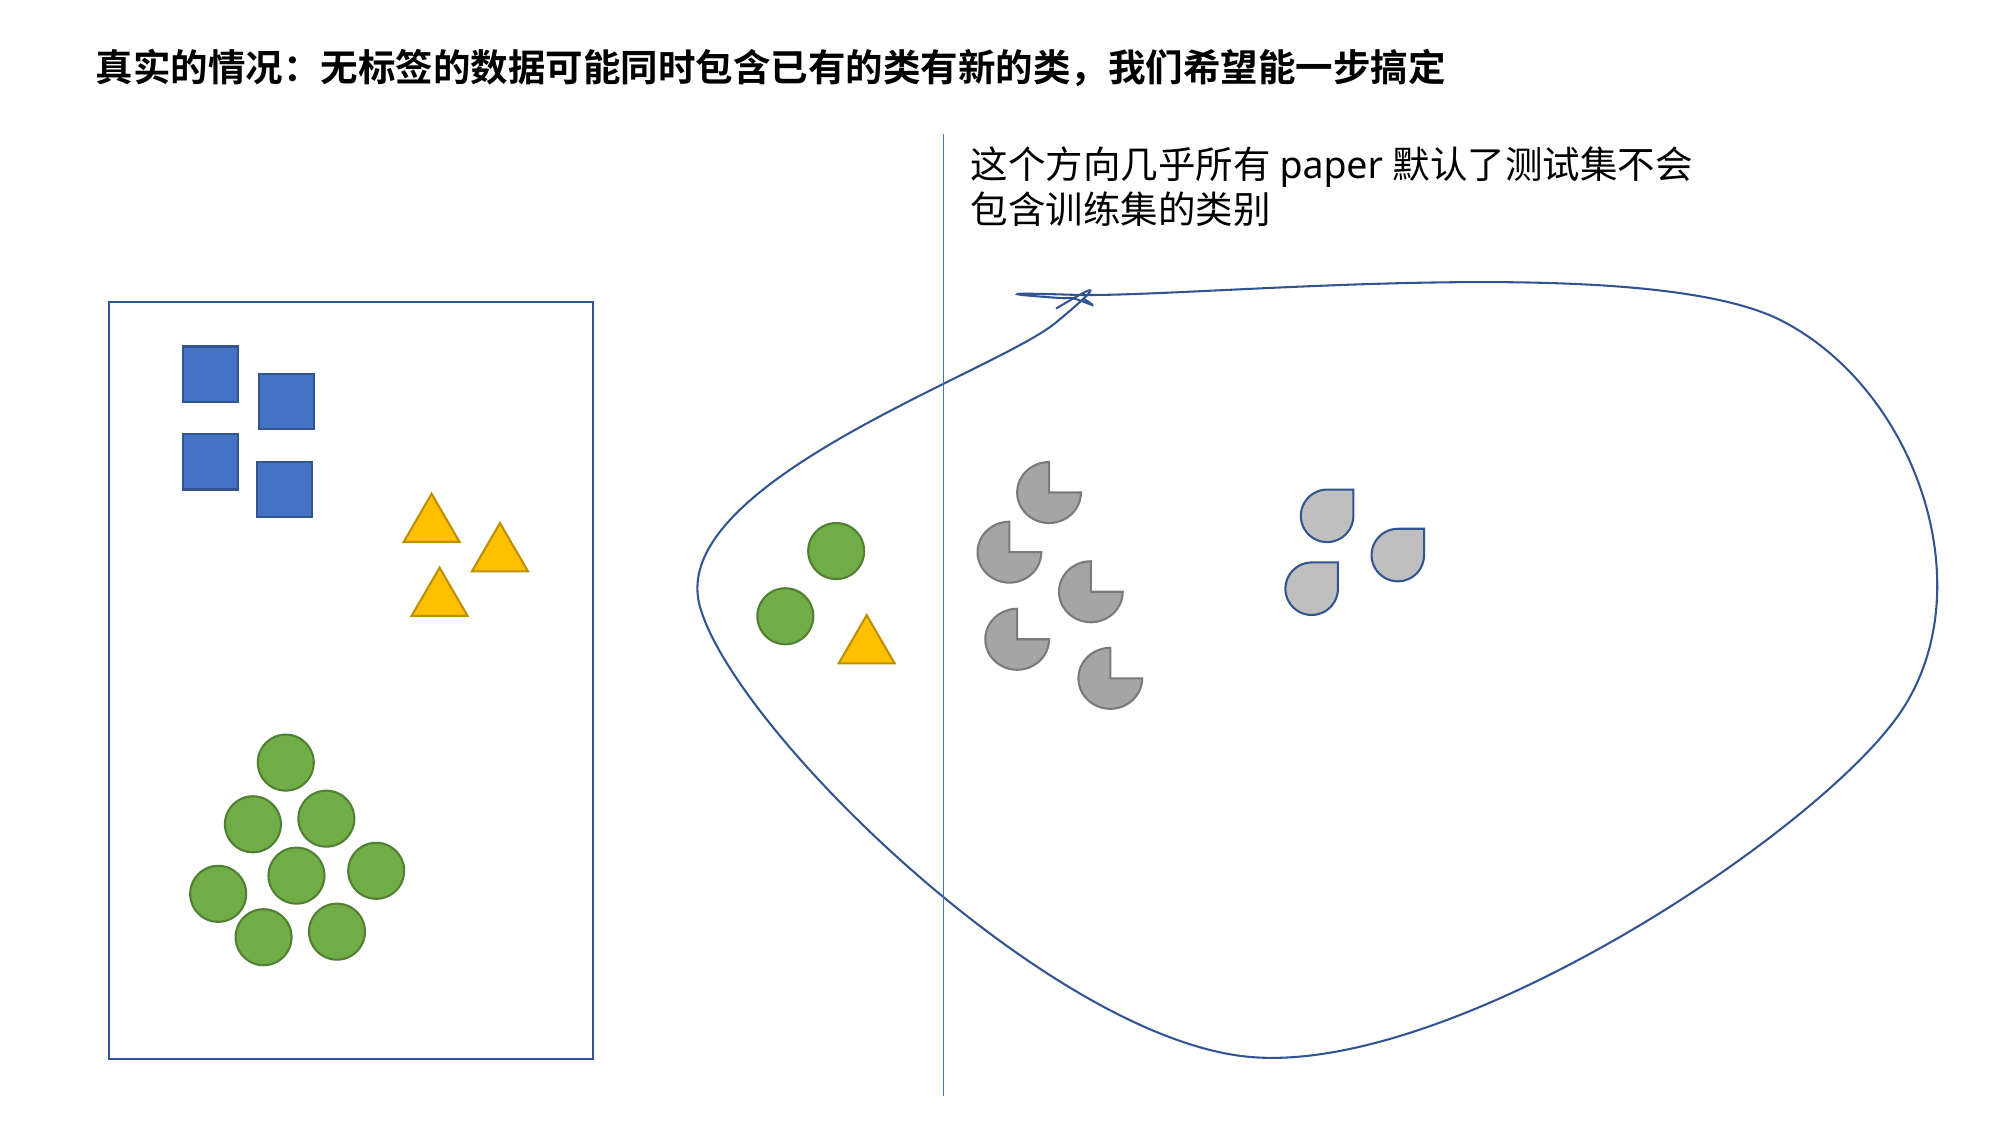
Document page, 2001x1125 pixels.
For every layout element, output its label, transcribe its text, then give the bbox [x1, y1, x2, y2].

text_box [256, 733, 315, 792]
text_box [836, 613, 897, 665]
text_box [409, 565, 470, 617]
text_box [234, 908, 293, 967]
text_box [189, 864, 248, 923]
text_box [1057, 560, 1124, 624]
text_box [108, 301, 594, 1060]
text_box [1016, 460, 1083, 525]
text_box [807, 522, 866, 581]
text_box [307, 902, 367, 961]
text_box [1284, 561, 1339, 617]
text_box [297, 789, 356, 848]
text_box [182, 433, 239, 491]
text_box [696, 382, 943, 899]
text_box 这个方向几乎所有paper默认了测试集不会包含训练集的类别 [955, 133, 1714, 239]
text_box [976, 520, 1043, 584]
text_box [470, 520, 530, 573]
text_box 真实的情况：无标签的数据可能同时包含已有的类有新的类，我们希望能一步搞定 [80, 36, 1461, 97]
text_box [182, 345, 239, 403]
text_box [256, 461, 313, 518]
text_box [984, 607, 1051, 671]
text_box [223, 795, 282, 854]
text_box [1299, 488, 1355, 544]
text_box [756, 587, 815, 646]
text_box [258, 373, 315, 430]
text_box [401, 491, 462, 544]
text_box [1077, 646, 1144, 710]
text_box [267, 846, 326, 905]
text_box [944, 281, 1939, 1059]
text_box [347, 841, 406, 900]
text_box [1370, 527, 1426, 583]
